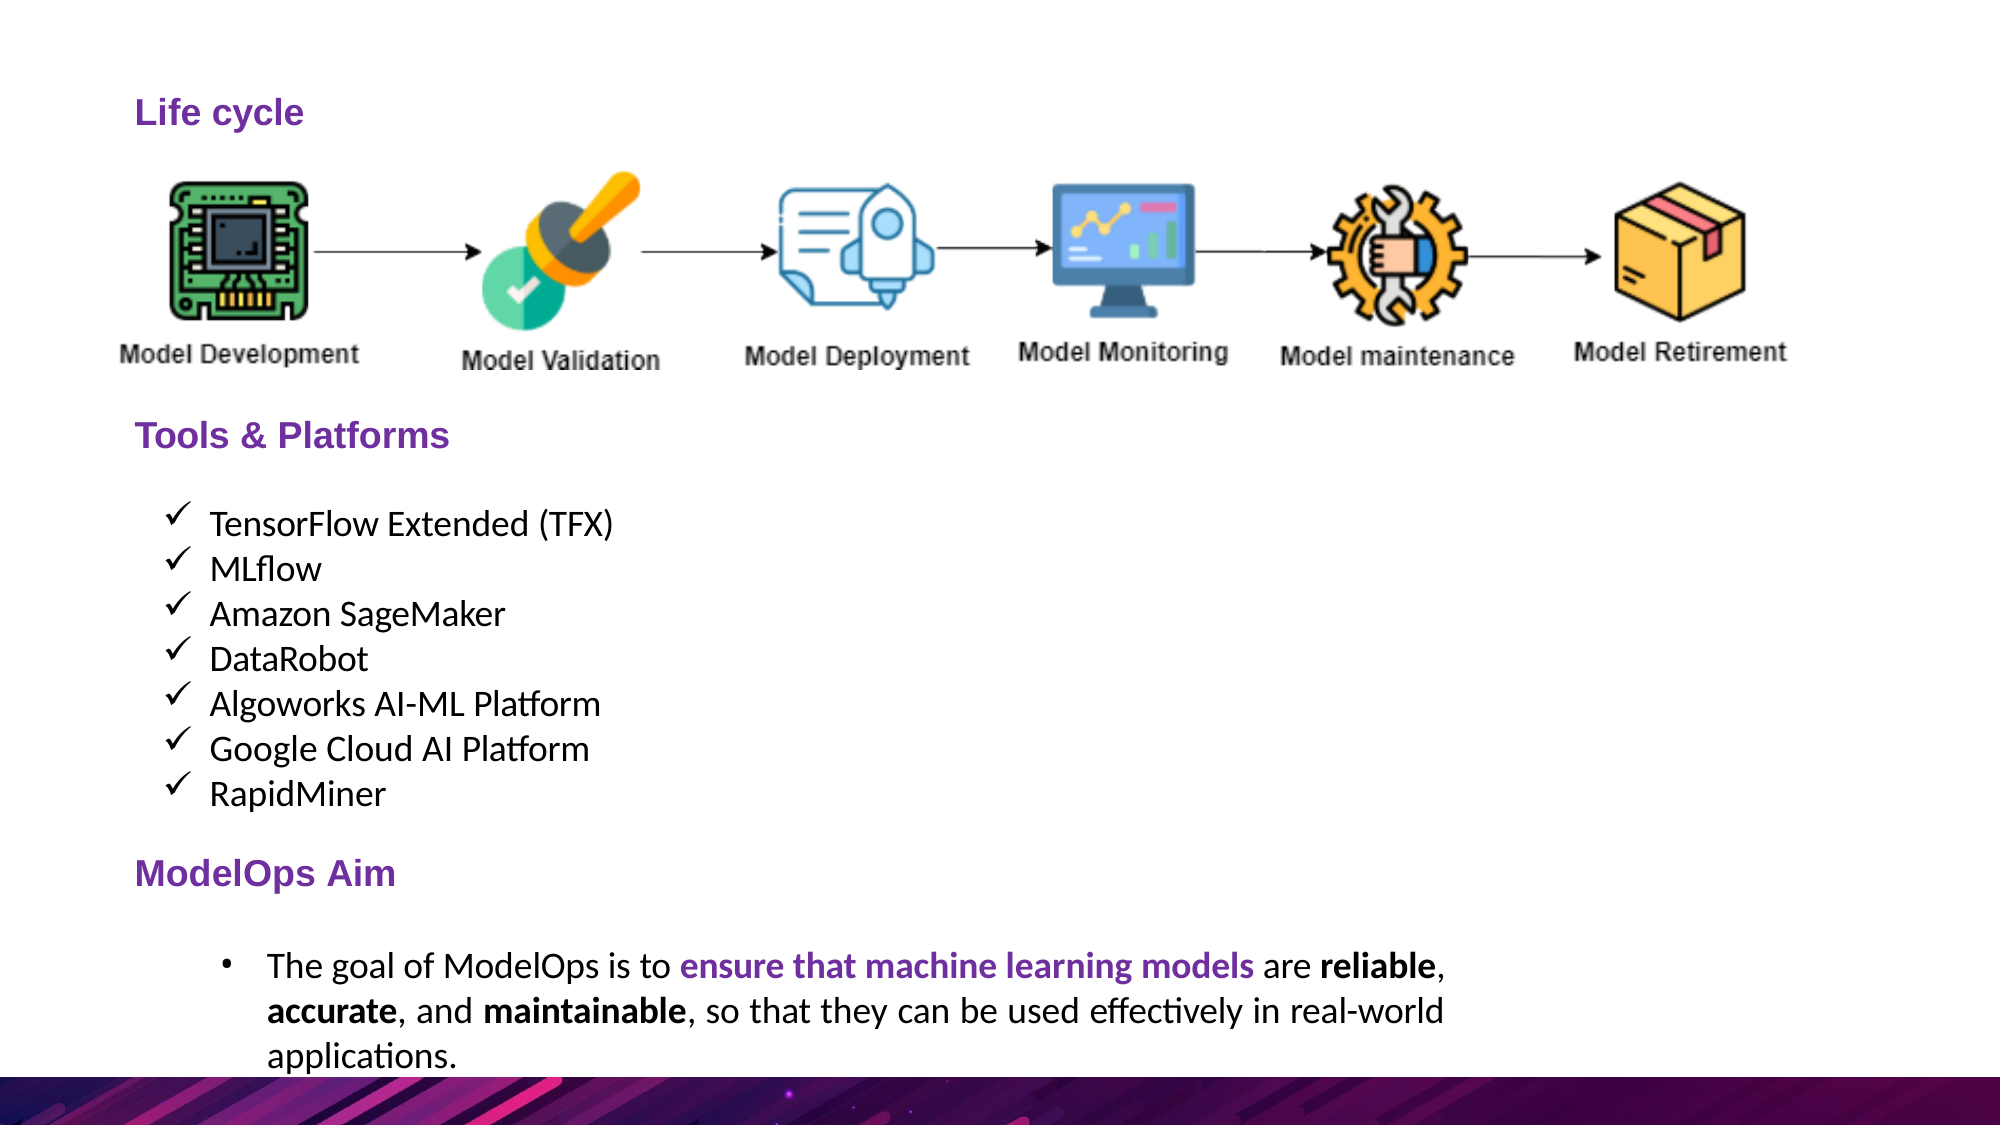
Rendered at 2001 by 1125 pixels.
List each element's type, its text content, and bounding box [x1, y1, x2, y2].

picture [0, 1077, 2000, 1125]
title Life cycle [132, 86, 307, 168]
picture [119, 171, 1788, 371]
text_box Tools & Platforms TensorFlow Extended (TFX) MLflow Amazon SageMaker DataRobot Algoworks AI-ML Platform Google Cloud AI Platform RapidMiner ModelOps Aim The goal of ModelOps is to ensure that machine learning models are reliable, accurate, and maintainable, so that they can be used effectively in real-world applications. [132, 409, 1455, 1076]
